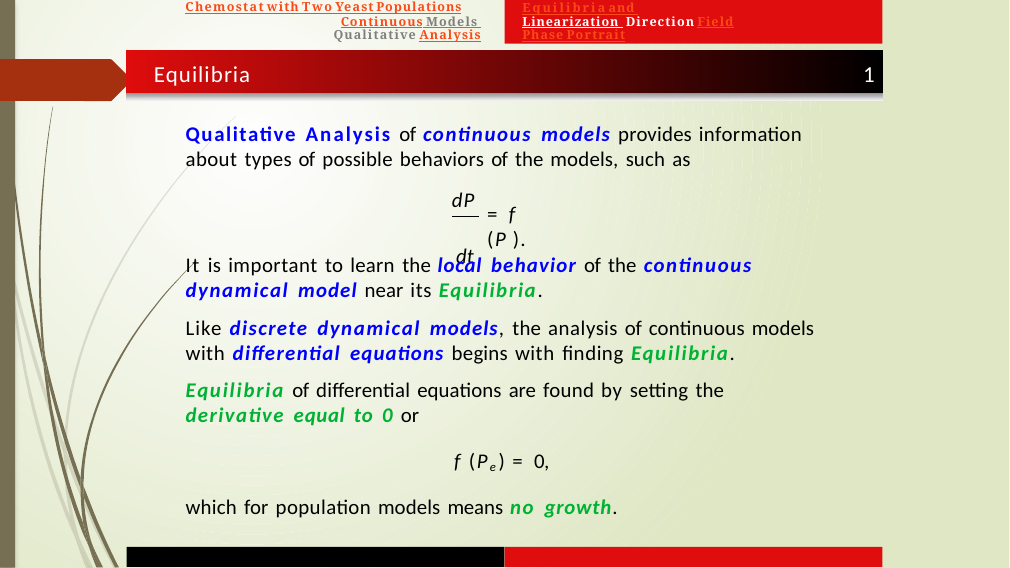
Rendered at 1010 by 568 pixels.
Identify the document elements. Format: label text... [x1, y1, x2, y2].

text_box Chemostat with Two Yeast Populations Continuous Models Qualitative Analysis [183, 0, 489, 45]
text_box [126, 546, 883, 568]
text_box It is important to learn the local behavior of the continuous dynamical model near its Equilibria. Like discrete dynamical models, the analysis of continuous models with differential equations begins with finding Equilibria. Equilibria of differential equations are found by setting the derivative equal to 0 or f (Pe) = 0, which for population models means no growth. [179, 250, 827, 519]
text_box = f (P ). [485, 198, 562, 250]
text_box Qualitative Analysis of continuous models provides information about types of possible behaviors of the models, such as [183, 118, 816, 171]
text_box Equilibria and Linearization Direction Field Phase Portrait [504, 0, 883, 44]
picture [126, 49, 883, 102]
text_box dP dt [449, 181, 479, 250]
